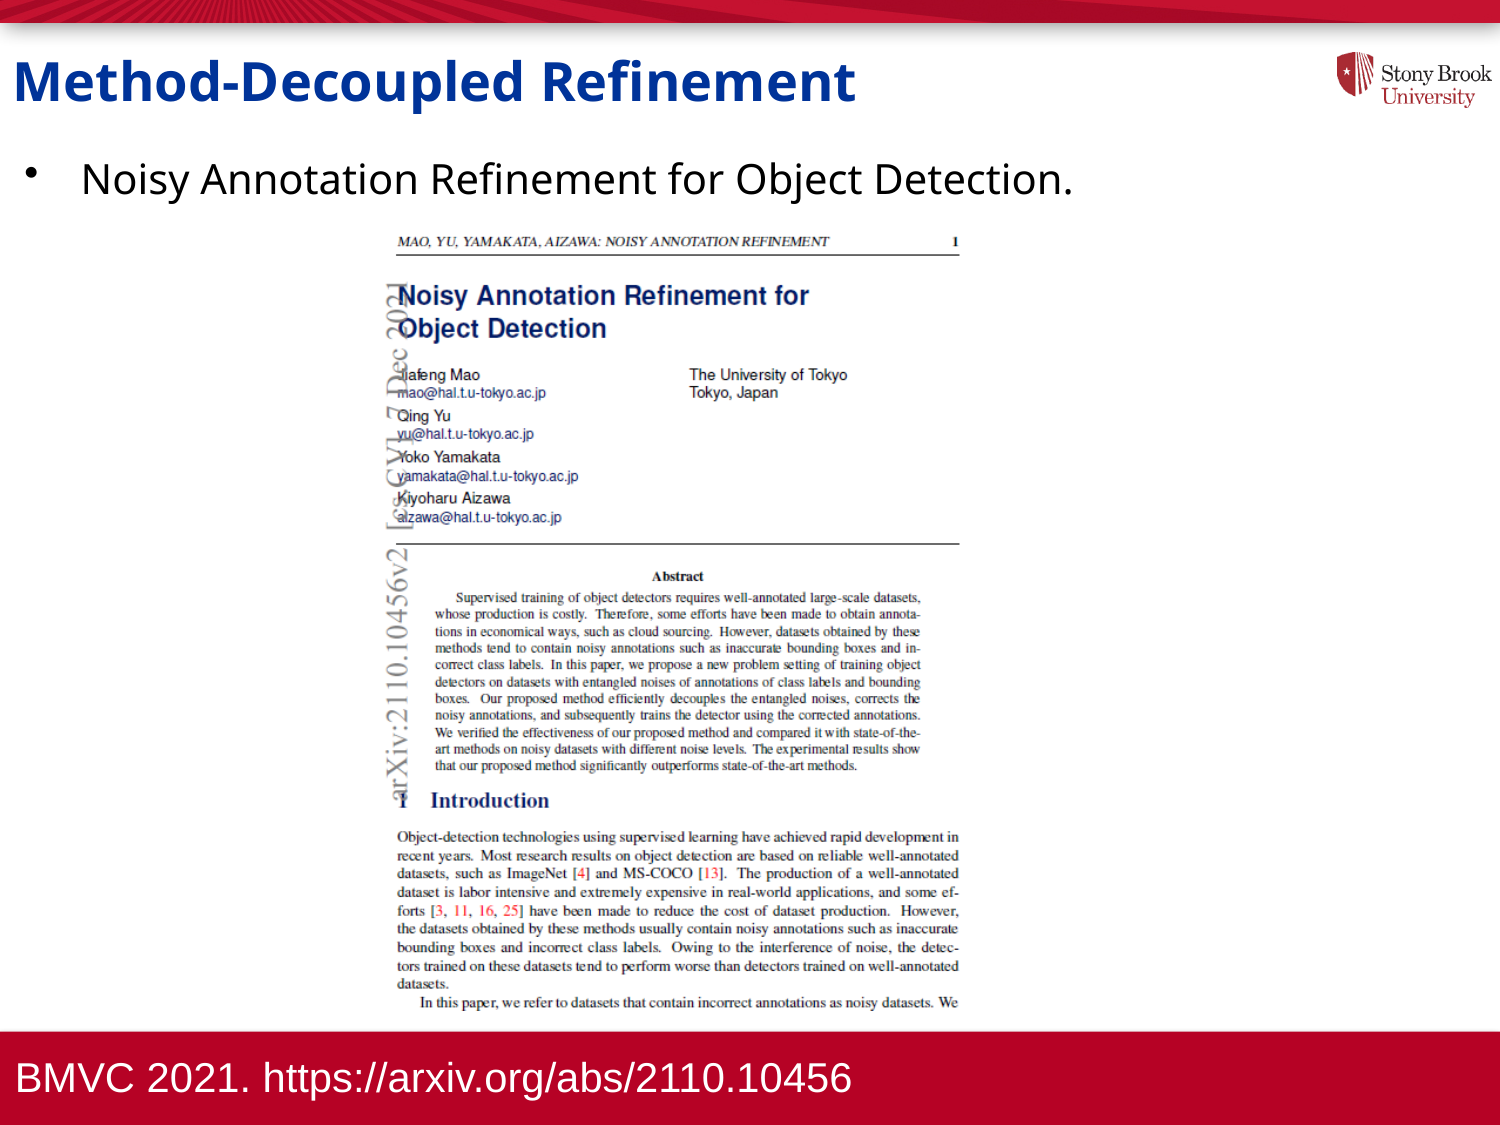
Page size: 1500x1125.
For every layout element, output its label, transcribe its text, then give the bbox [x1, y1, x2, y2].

picture [0, 0, 1500, 23]
title Method-Decoupled Refinement [12, 27, 1479, 146]
picture [374, 224, 976, 1011]
list Noisy Annotation Refinement for Object Detection. [24, 152, 1479, 951]
picture [1479, 52, 1492, 108]
text_box BMVC 2021. https://arxiv.org/abs/2110.10456 [0, 1043, 1500, 1125]
